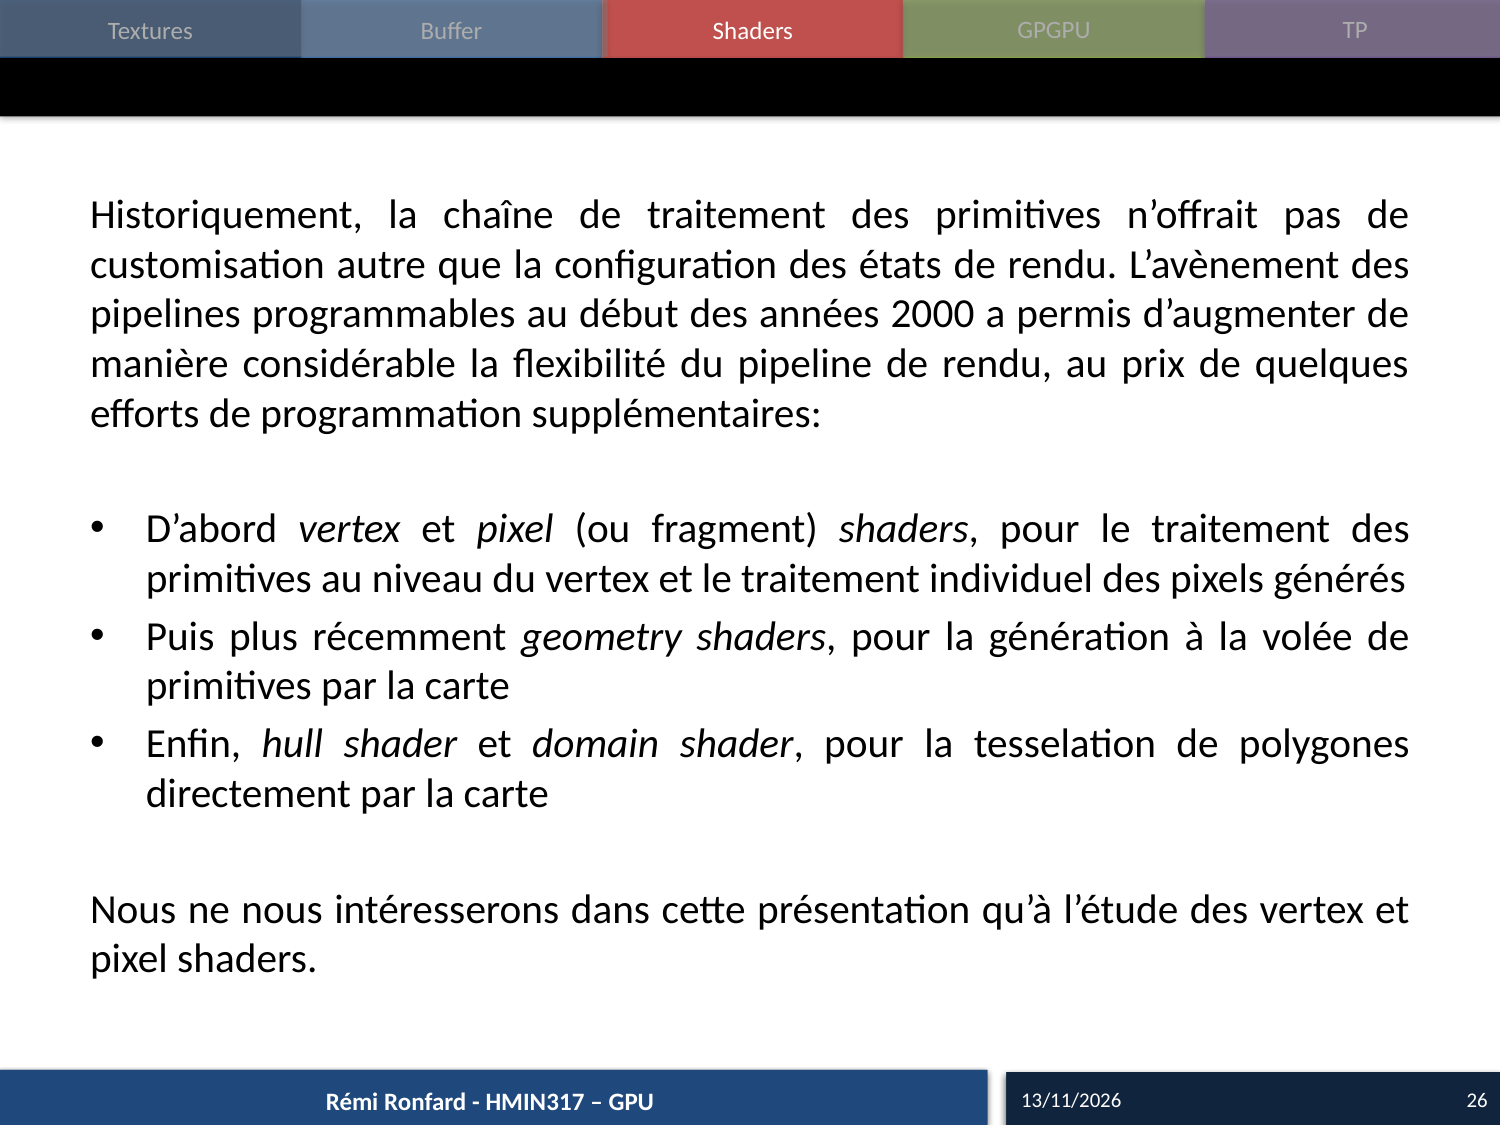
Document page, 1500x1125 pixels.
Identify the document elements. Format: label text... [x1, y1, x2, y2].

list Historiquement, la chaîne de traitement des primitives n’offrait pas de customisation autre que la configuration des états de rendu. L’avènement des pipelines programmables au début des années 2000 a permis d’augmenter de manière considérable la flexibilité du pipeline de rendu, au prix de quelques efforts de programmation supplémentaires: D’abord vertex et pixel (ou fragment) shaders, pour le traitement des primitives au niveau du vertex et le traitement individuel des pixels générés Puis plus récemment geometry shaders, pour la génération à la volée de primitives par la carte Enfin, hull shader et domain shader, pour la tesselation de polygones directement par la carte Nous ne nous intéresserons dans cette présentation qu’à l’étude des vertex et pixel shaders. [75, 179, 1425, 1005]
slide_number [1006, 1070, 1153, 1125]
footer Rémi Ronfard - HMIN317 – GPU [0, 1072, 988, 1125]
slide_number 26 [1153, 1071, 1500, 1125]
